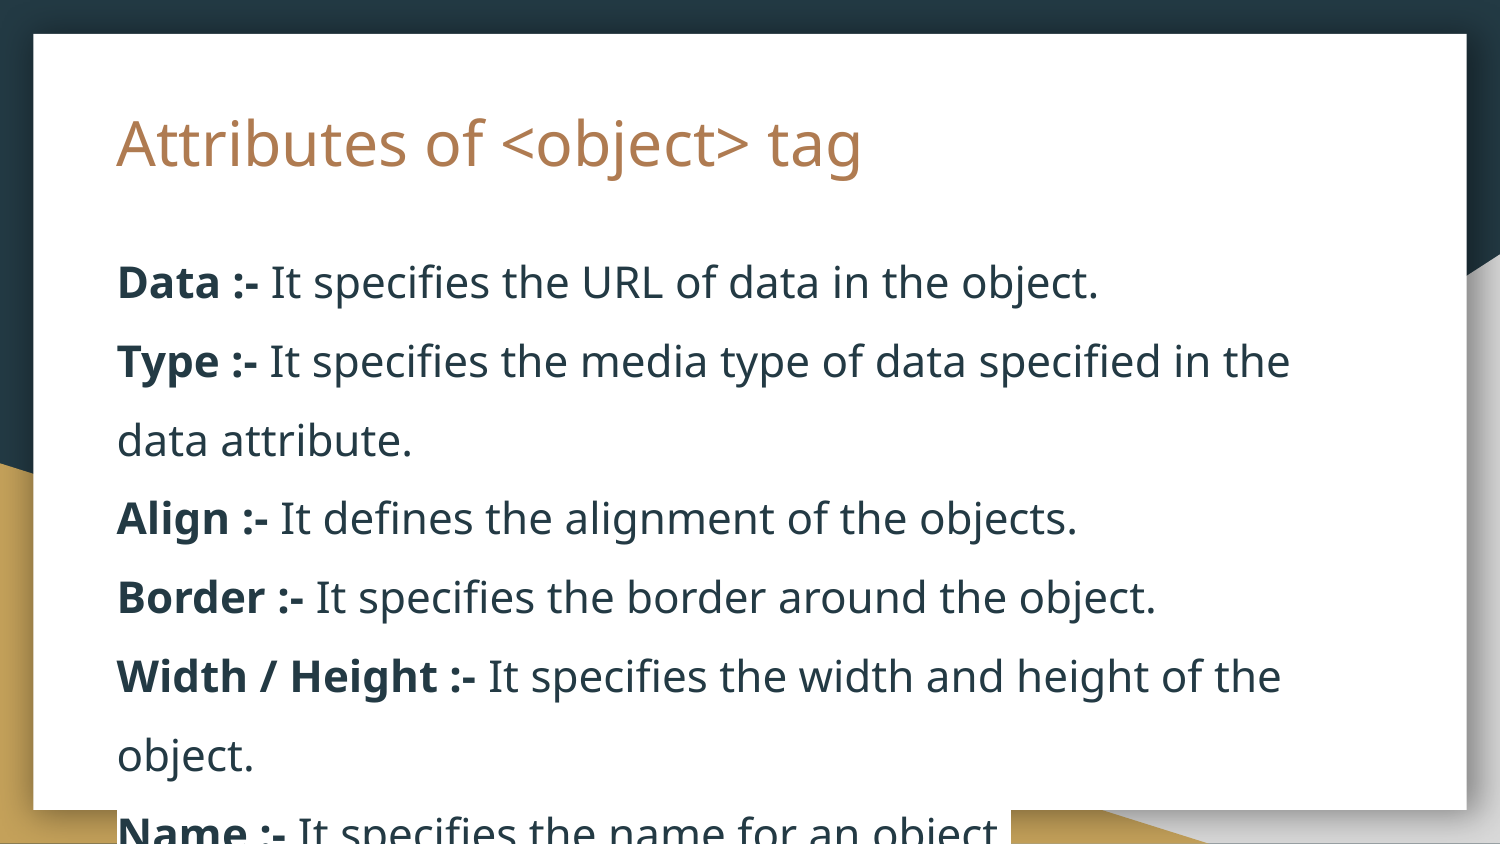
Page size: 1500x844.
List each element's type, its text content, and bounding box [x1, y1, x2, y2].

title Attributes of <object> tag [101, 89, 1333, 213]
list Data :- It specifies the URL of data in the object. Type :- It specifies the media type of data specified in the data attribute. Align :- It defines the alignment of the objects. Border :- It specifies the border around the object. Width / Height :- It specifies the width and height of the object. Name :- It specifies the name for an object. [101, 213, 1399, 738]
